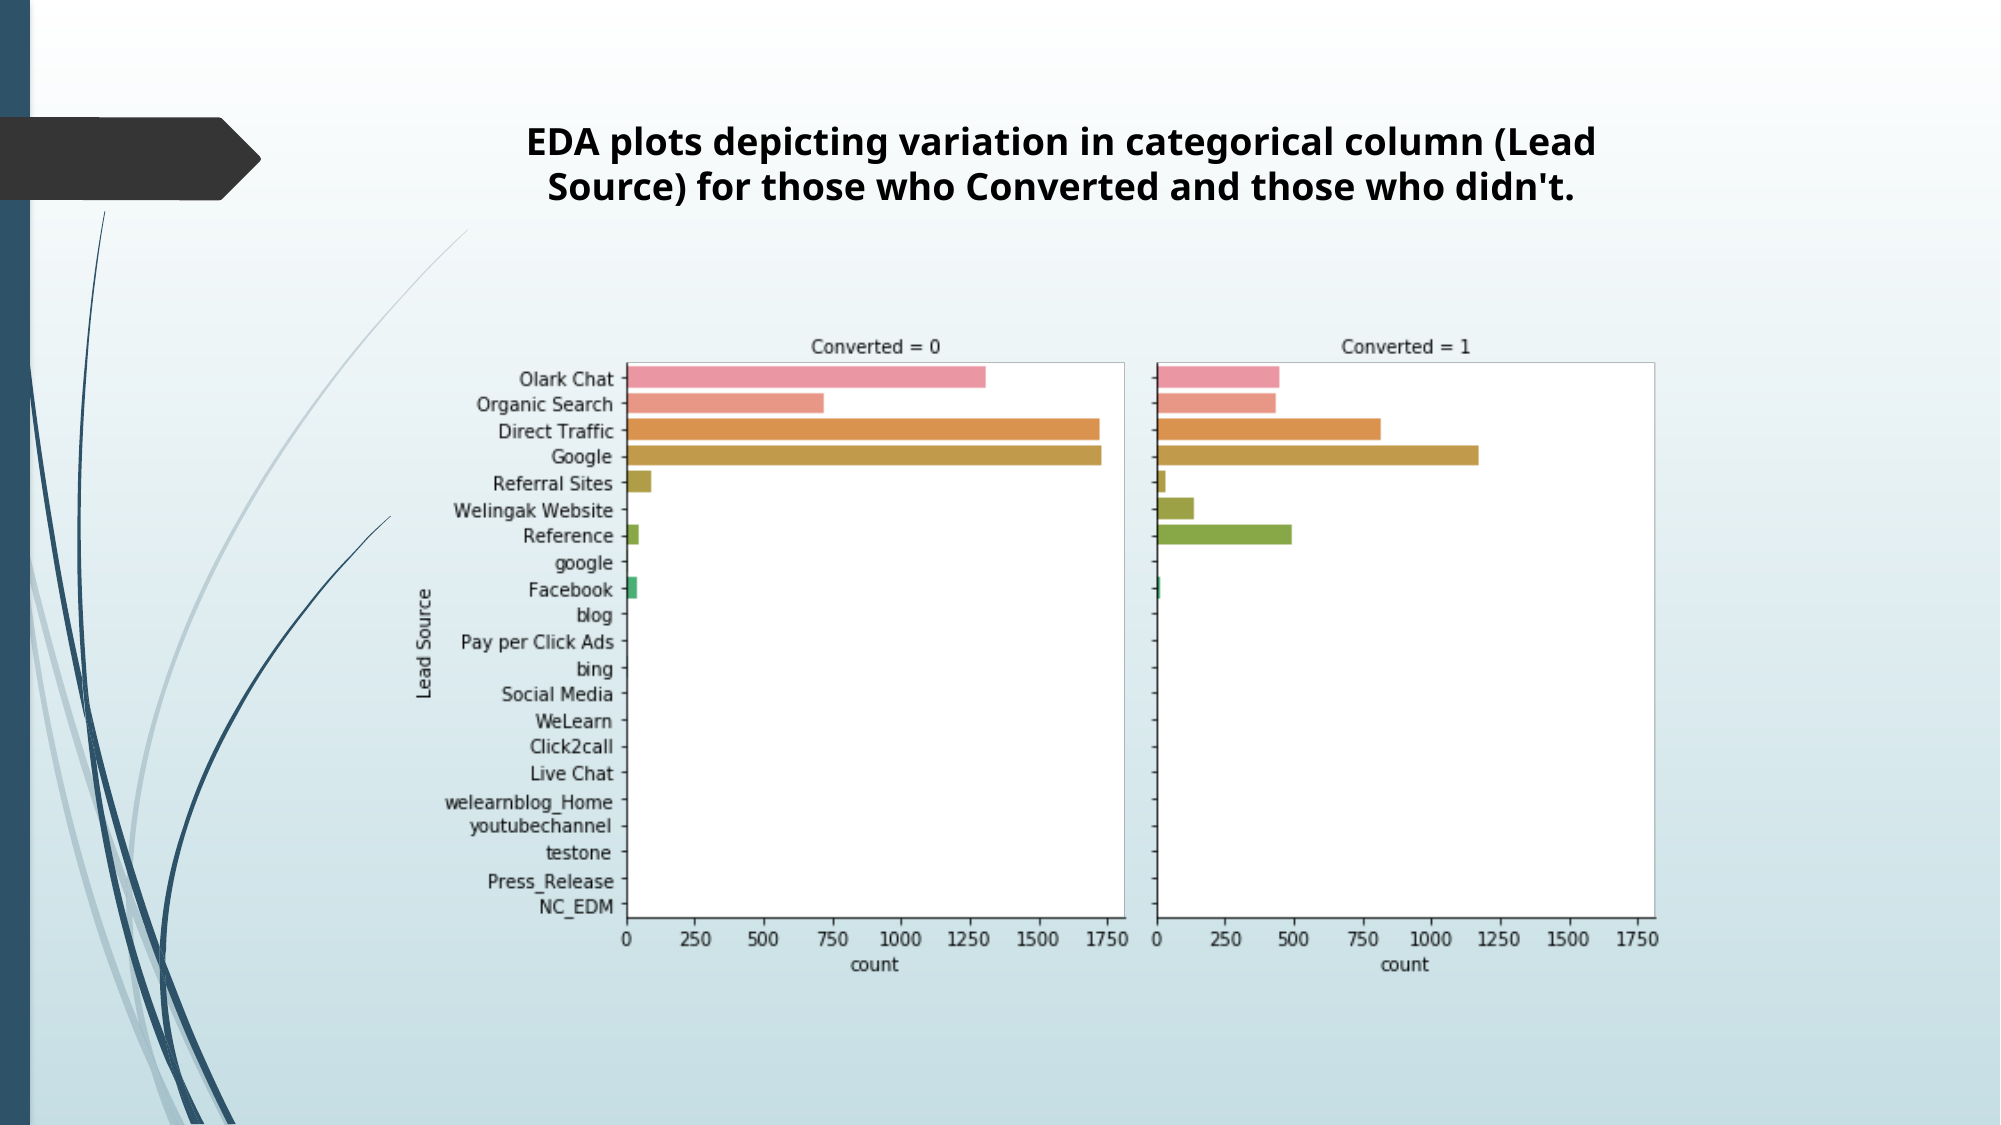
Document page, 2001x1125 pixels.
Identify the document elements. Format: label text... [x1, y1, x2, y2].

picture [405, 327, 1674, 986]
text_box EDA plots depicting variation in categorical column (Lead Source) for those who Converted and those who didn't. [469, 110, 1655, 216]
